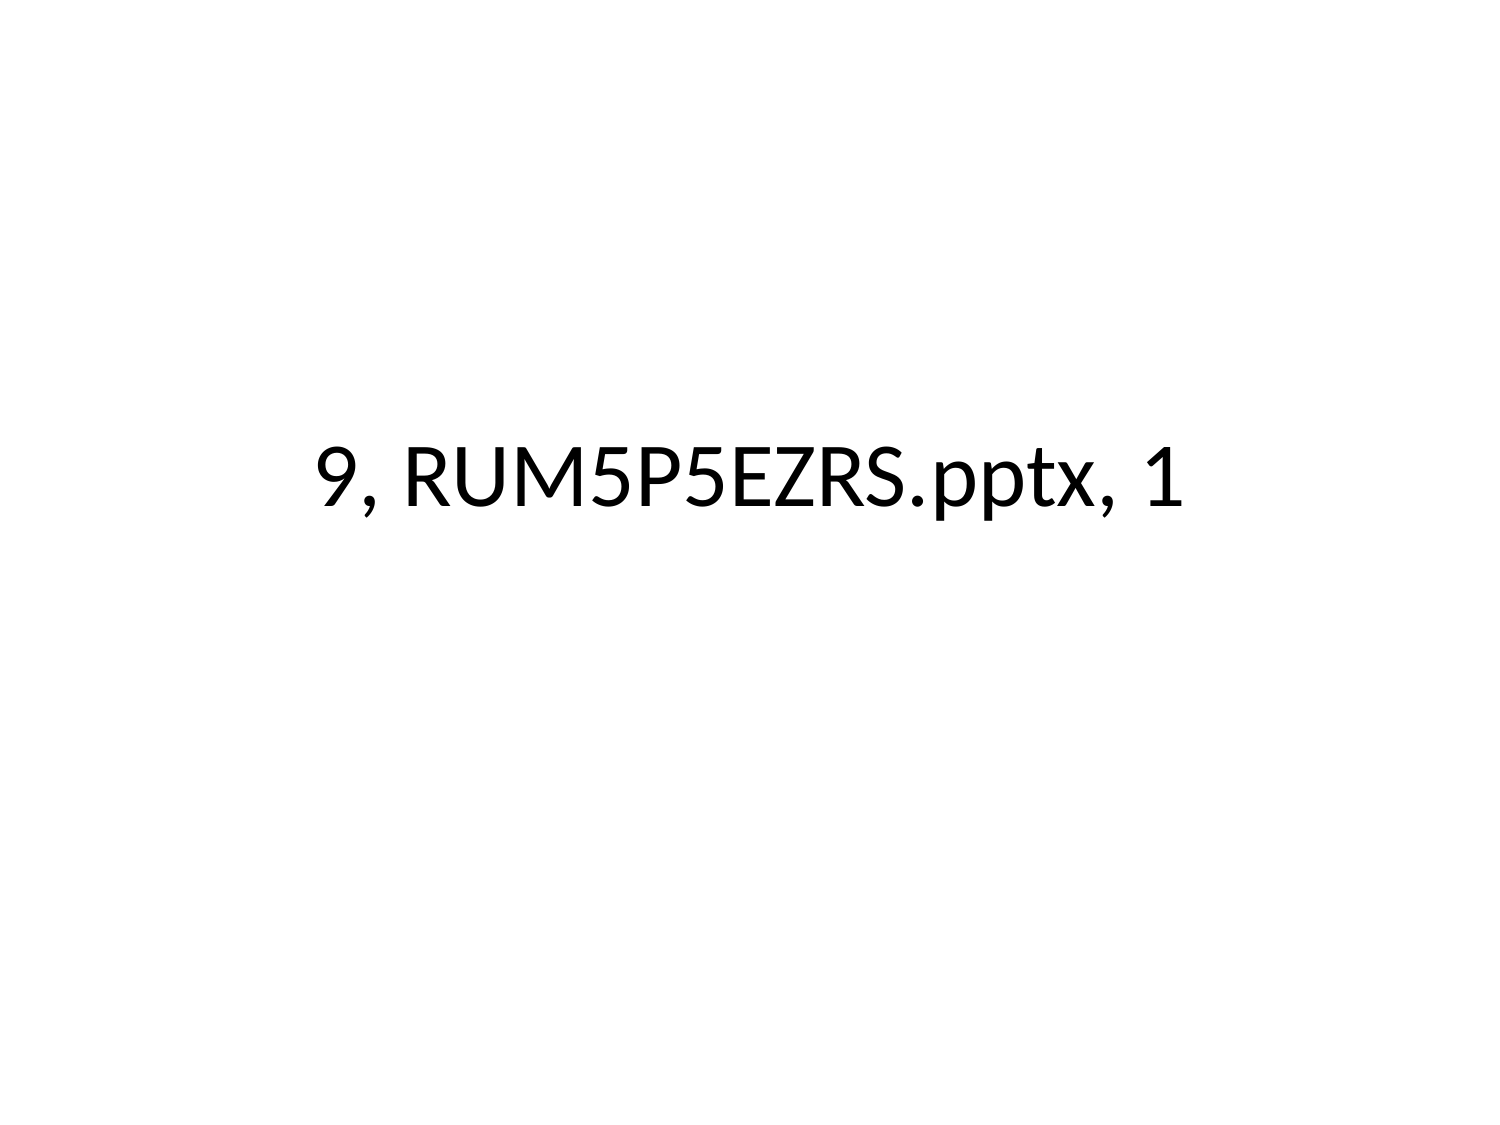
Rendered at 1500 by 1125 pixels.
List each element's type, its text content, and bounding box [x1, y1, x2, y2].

title 9, RUM5P5EZRS.pptx, 1 [112, 349, 1388, 591]
